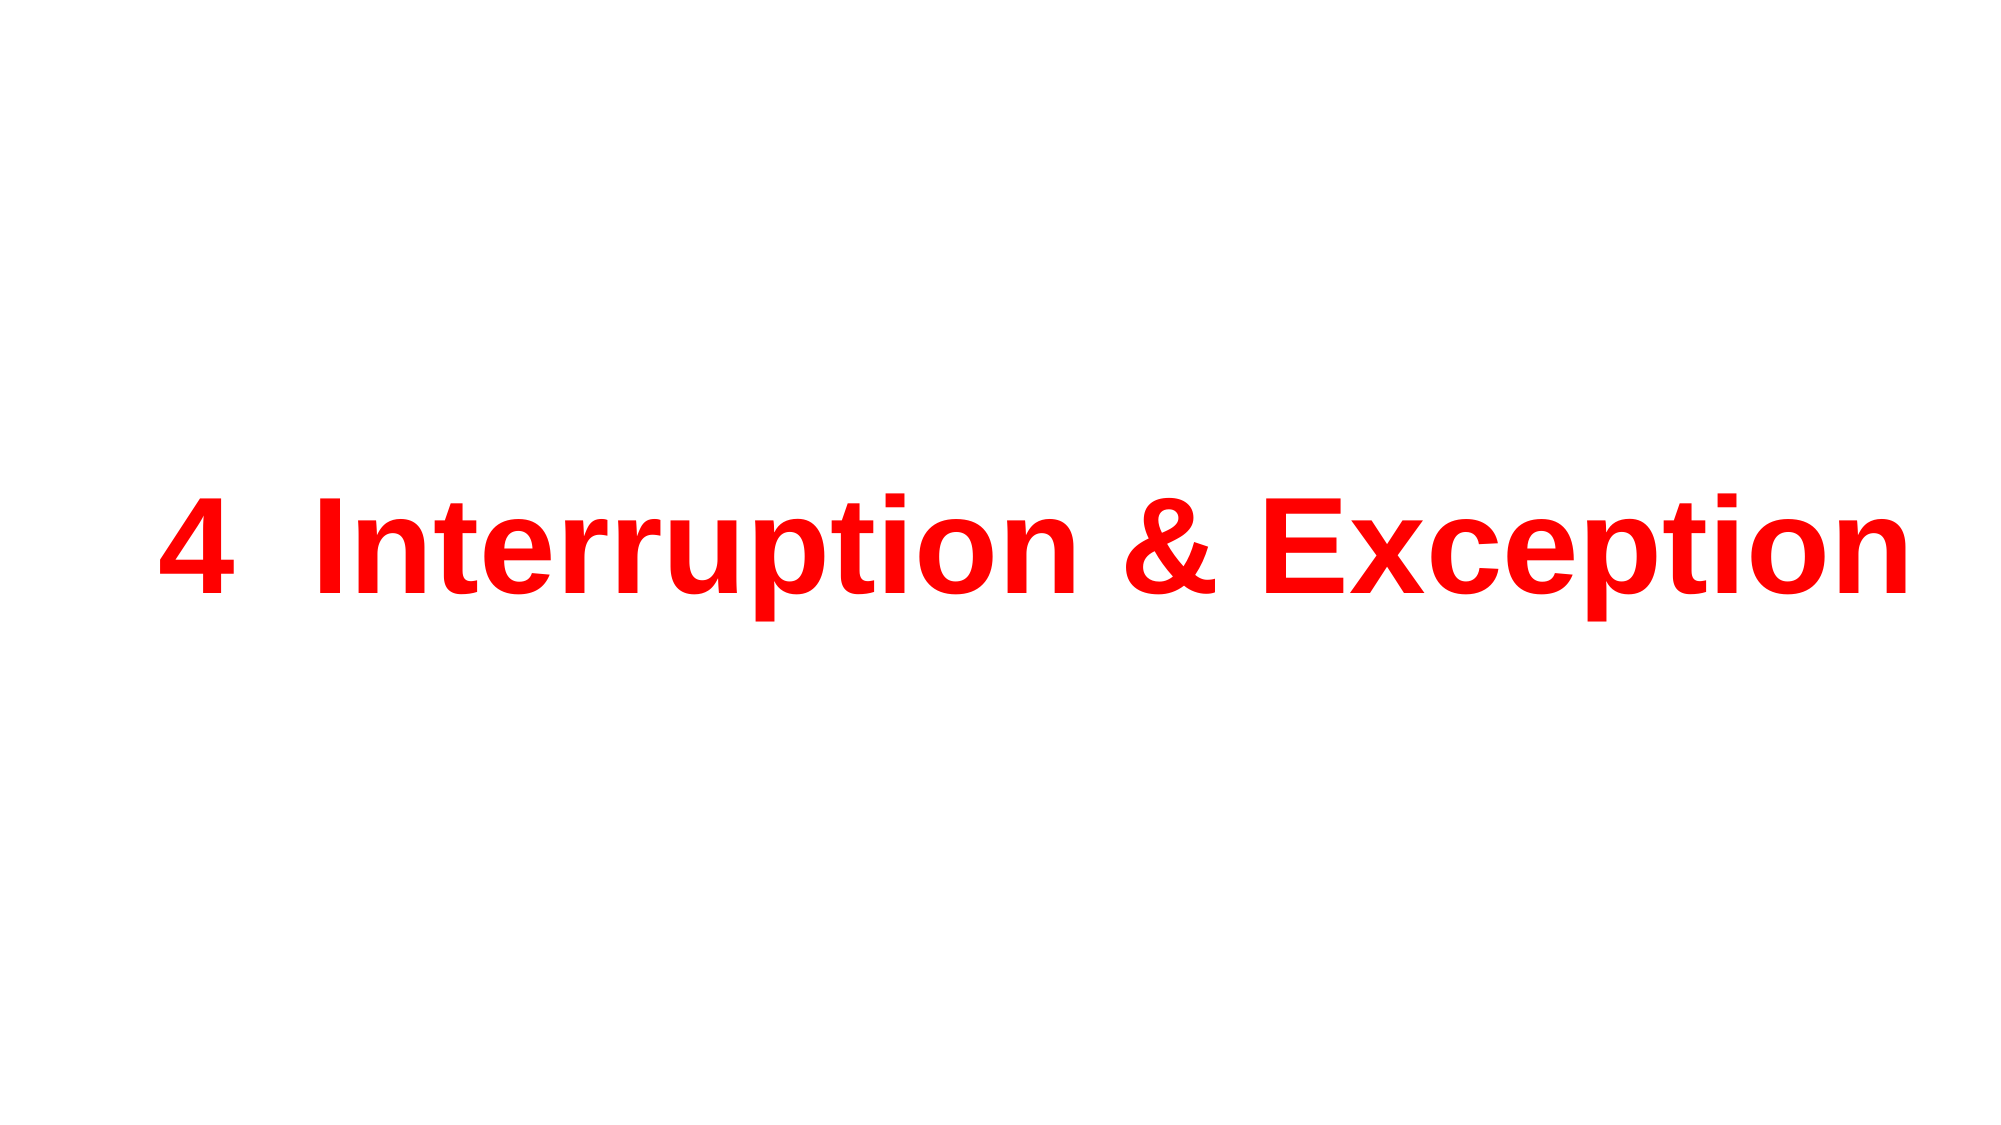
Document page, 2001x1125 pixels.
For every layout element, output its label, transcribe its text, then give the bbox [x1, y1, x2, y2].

title 4 Interruption & Exception [137, 444, 1938, 633]
